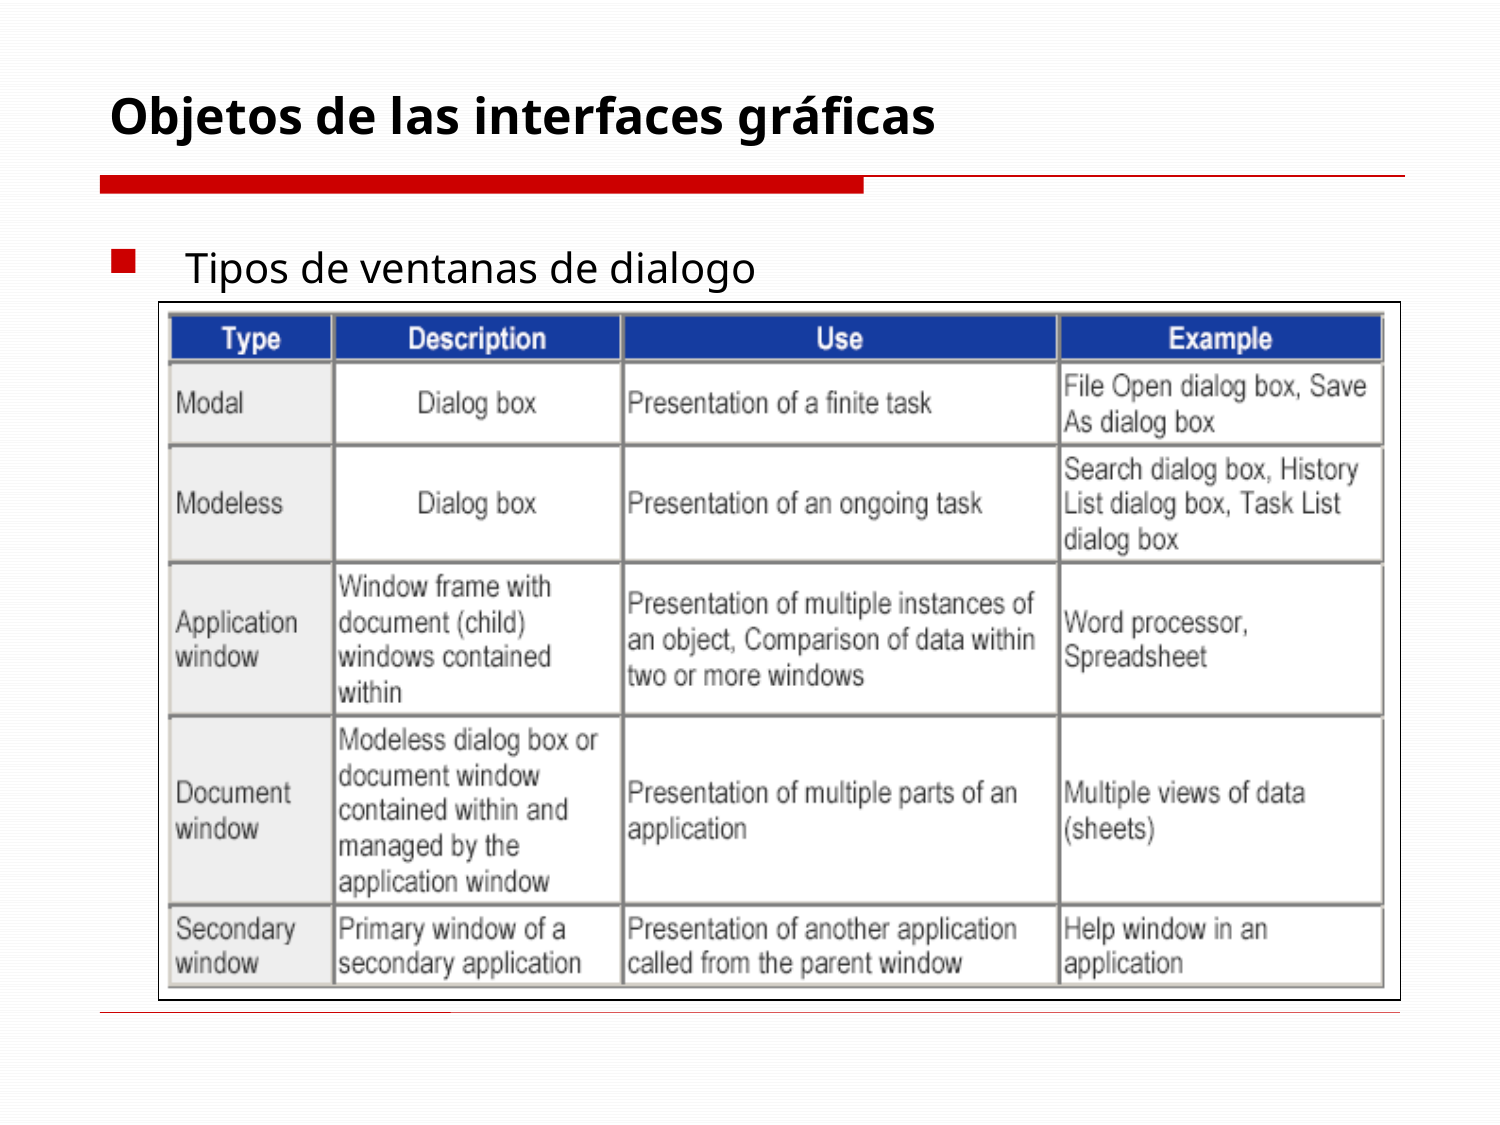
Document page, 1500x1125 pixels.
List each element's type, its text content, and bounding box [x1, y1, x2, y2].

title Objetos de las interfaces gráficas [93, 23, 1407, 153]
picture [159, 302, 1400, 1000]
list Tipos de ventanas de dialogo [92, 234, 1406, 997]
